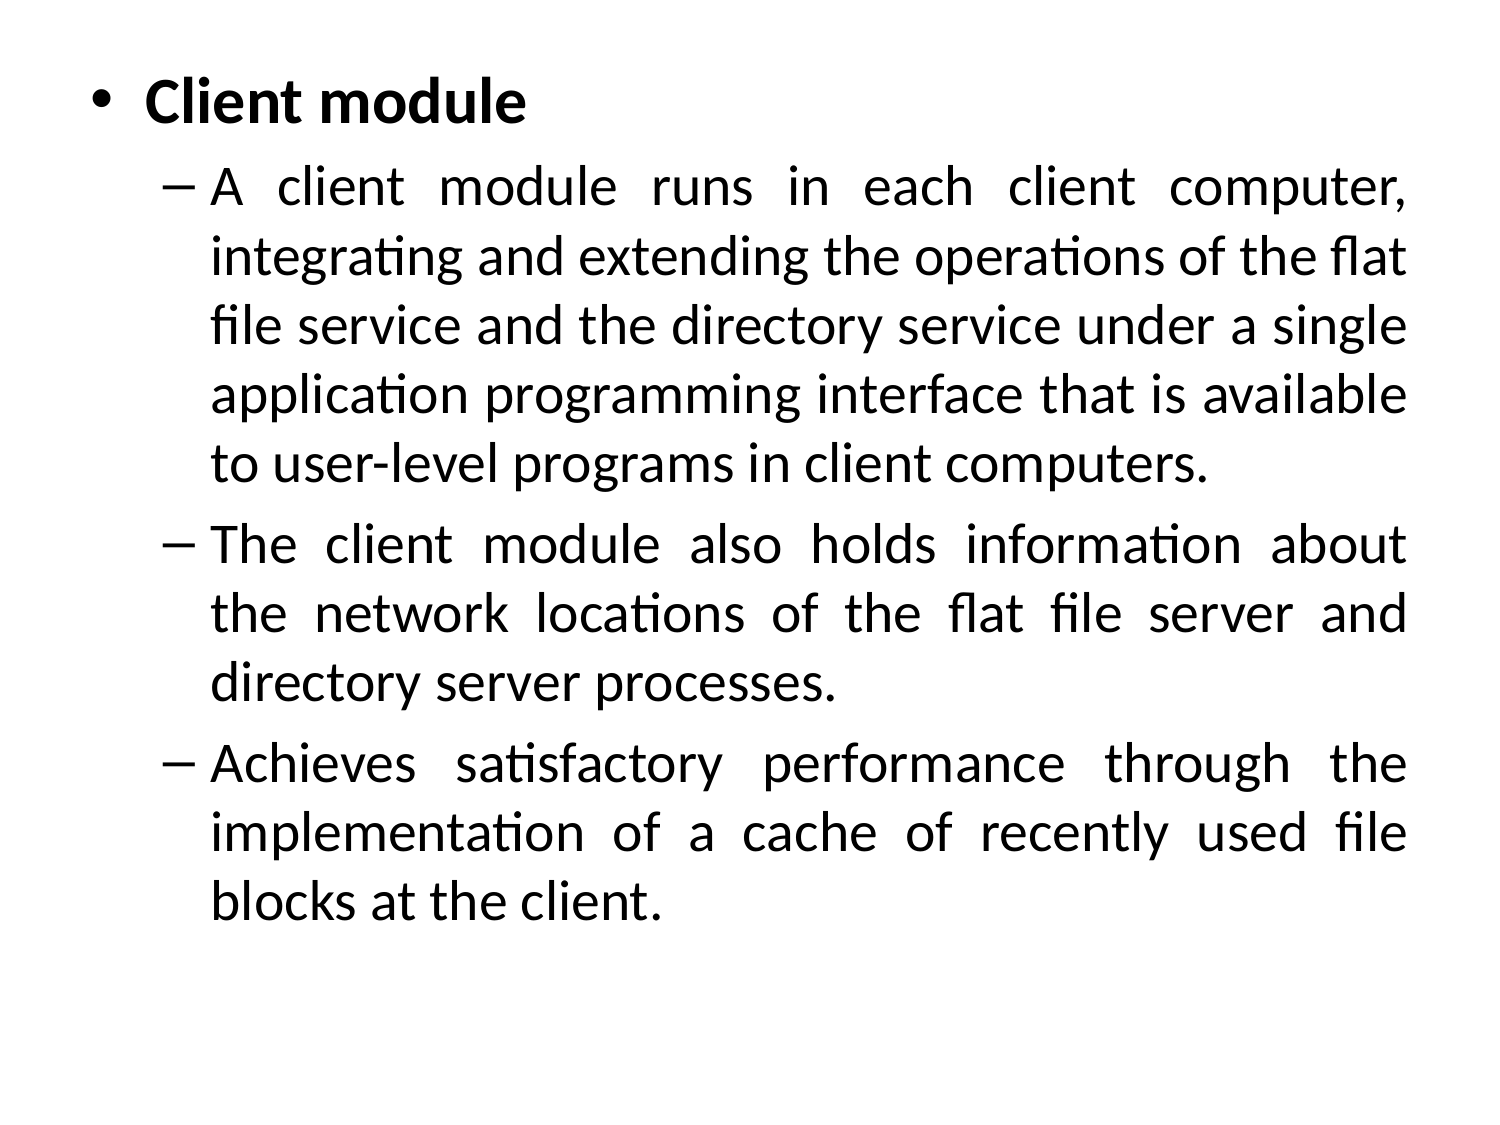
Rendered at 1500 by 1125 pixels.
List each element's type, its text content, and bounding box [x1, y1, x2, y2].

list Client module A client module runs in each client computer, integrating and extending the operations of the flat file service and the directory service under a single application programming interface that is available to user-level programs in client computers. The client module also holds information about the network locations of the flat file server and directory server processes. Achieves satisfactory performance through the implementation of a cache of recently used file blocks at the client. [75, 50, 1425, 1005]
